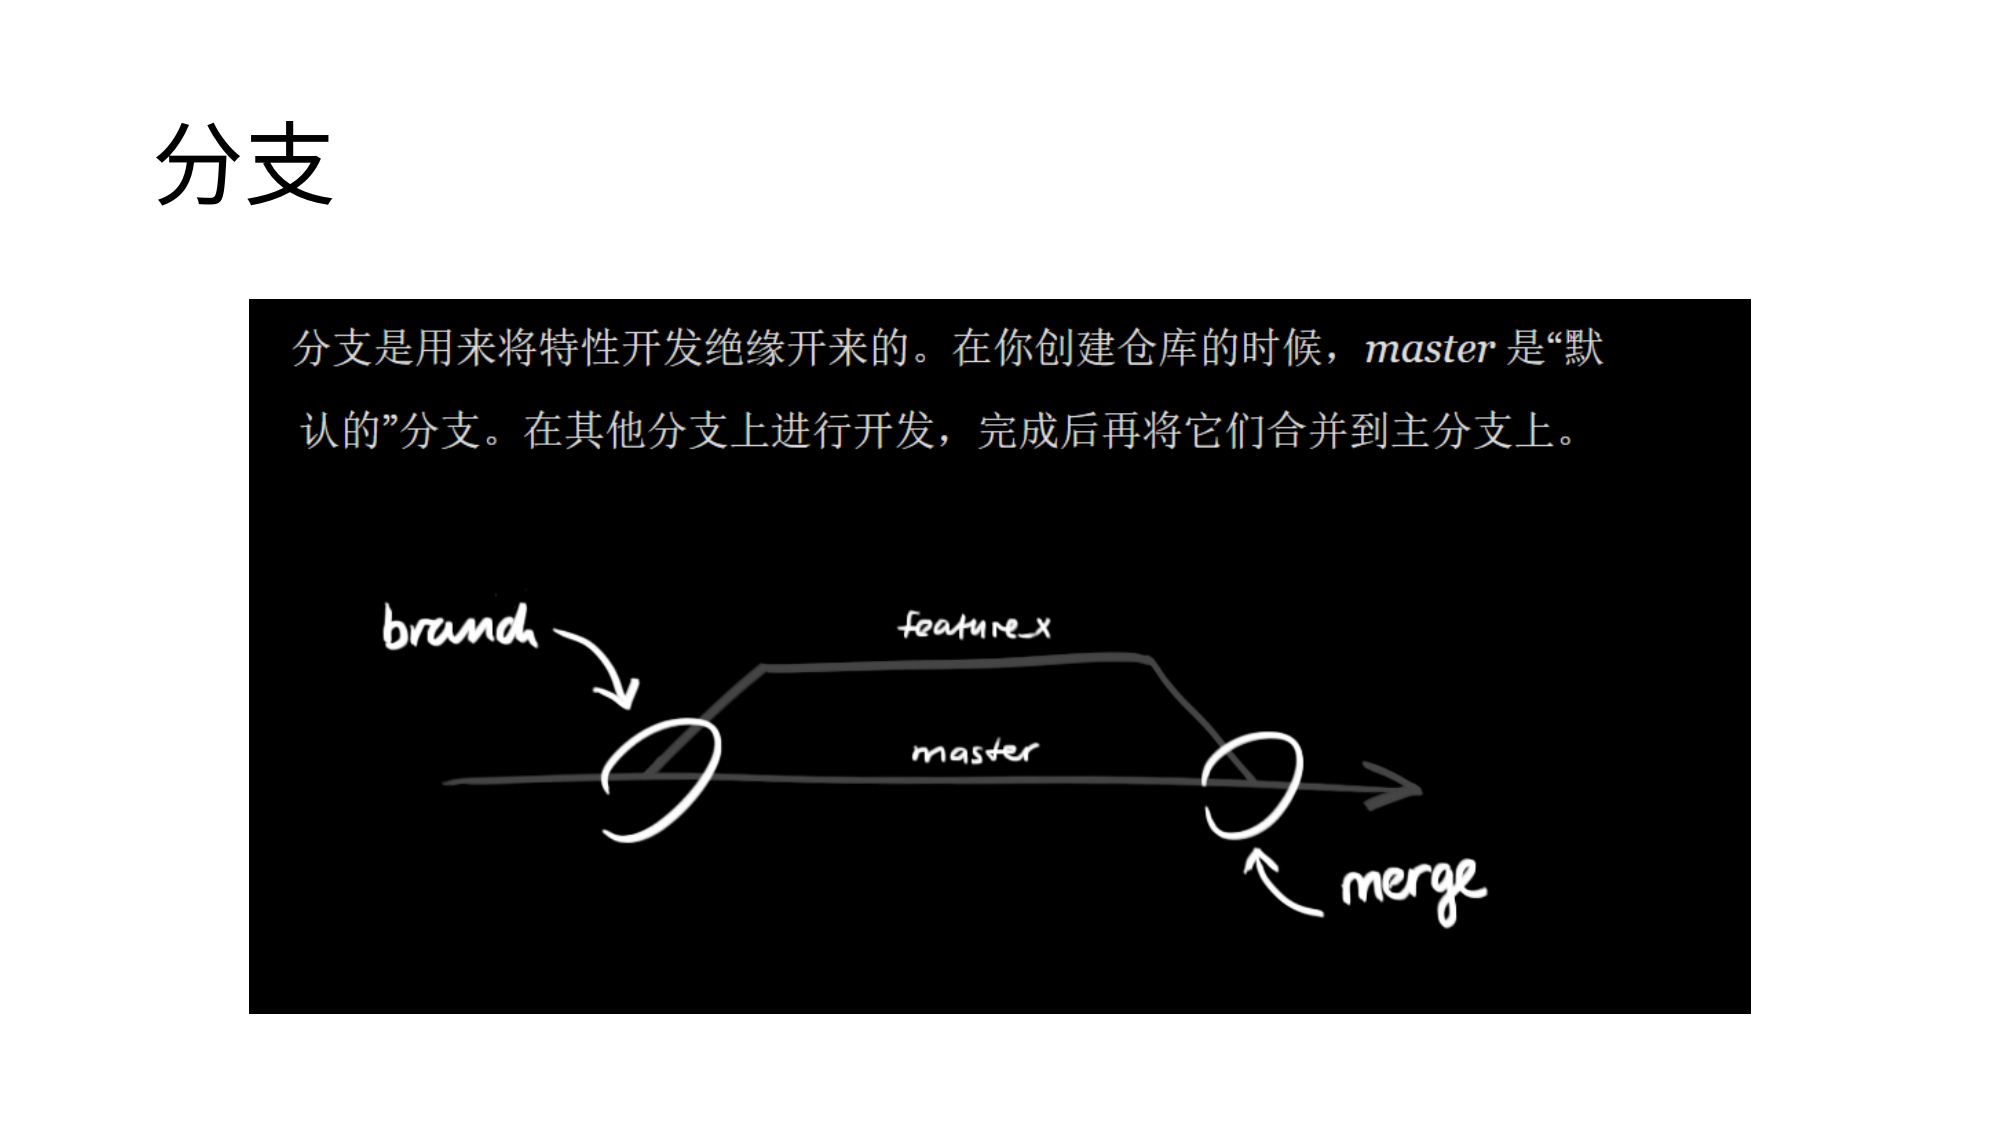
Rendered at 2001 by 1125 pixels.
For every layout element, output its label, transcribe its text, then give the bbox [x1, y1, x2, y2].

title 分支 [137, 59, 1863, 278]
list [249, 299, 1751, 1014]
